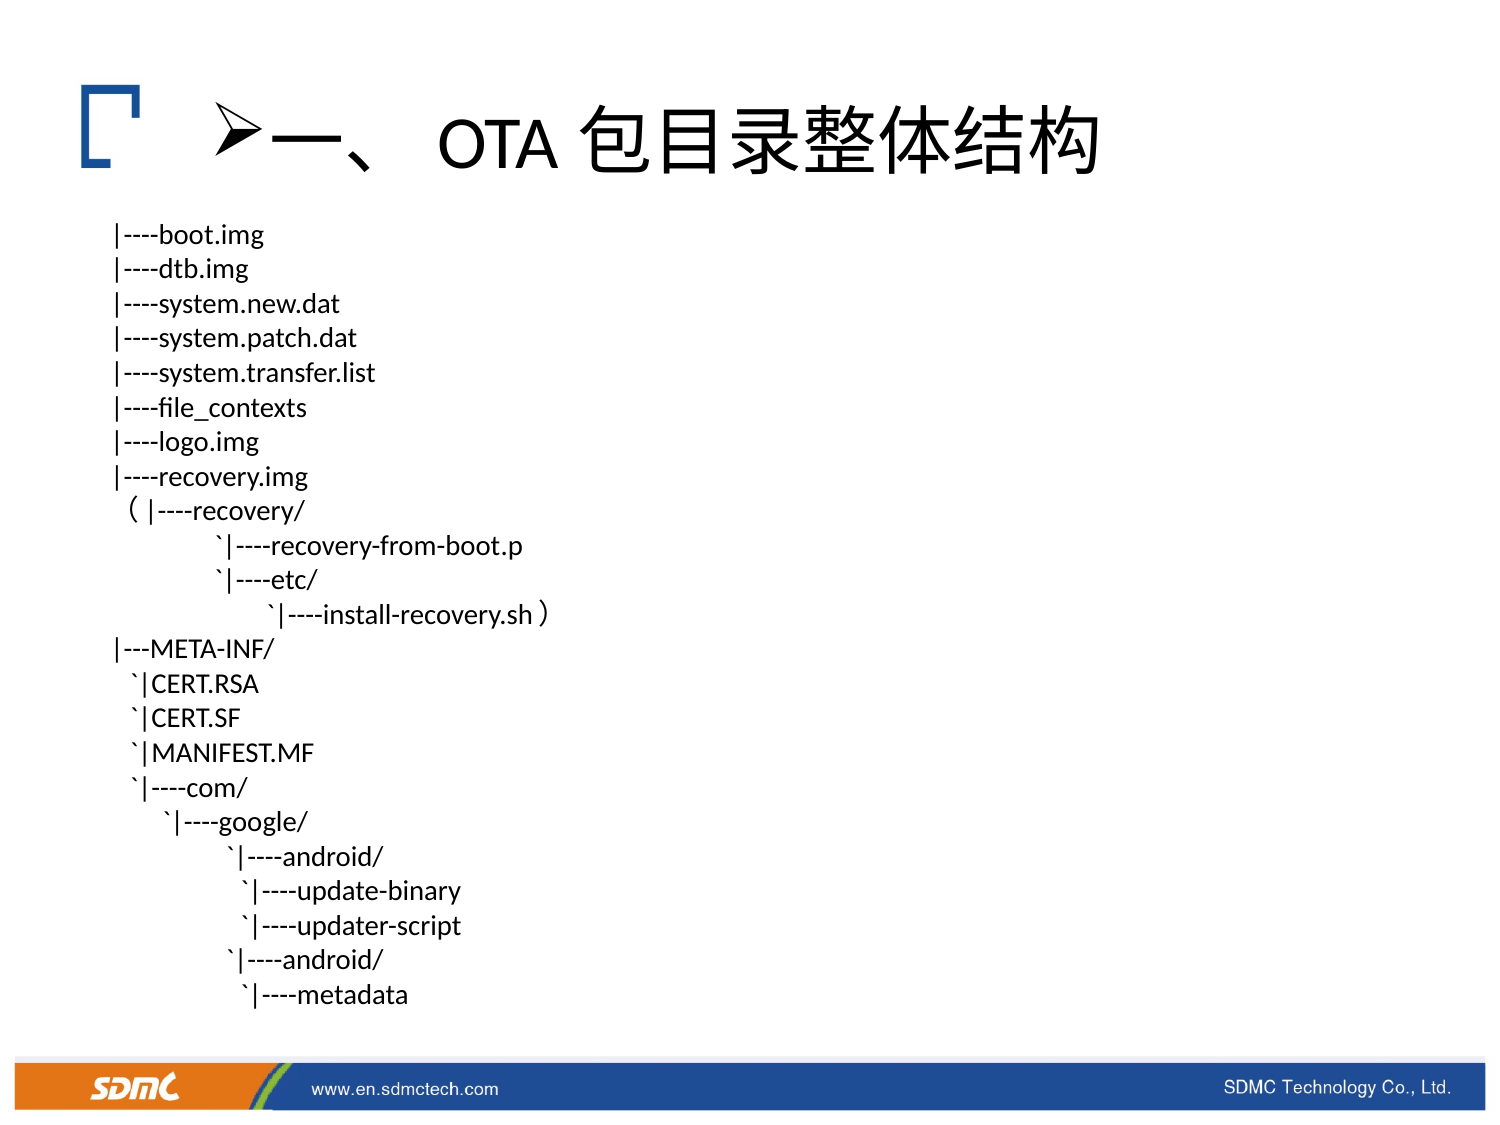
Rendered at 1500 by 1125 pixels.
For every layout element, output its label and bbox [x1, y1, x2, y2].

list [0, 0, 1500, 1125]
